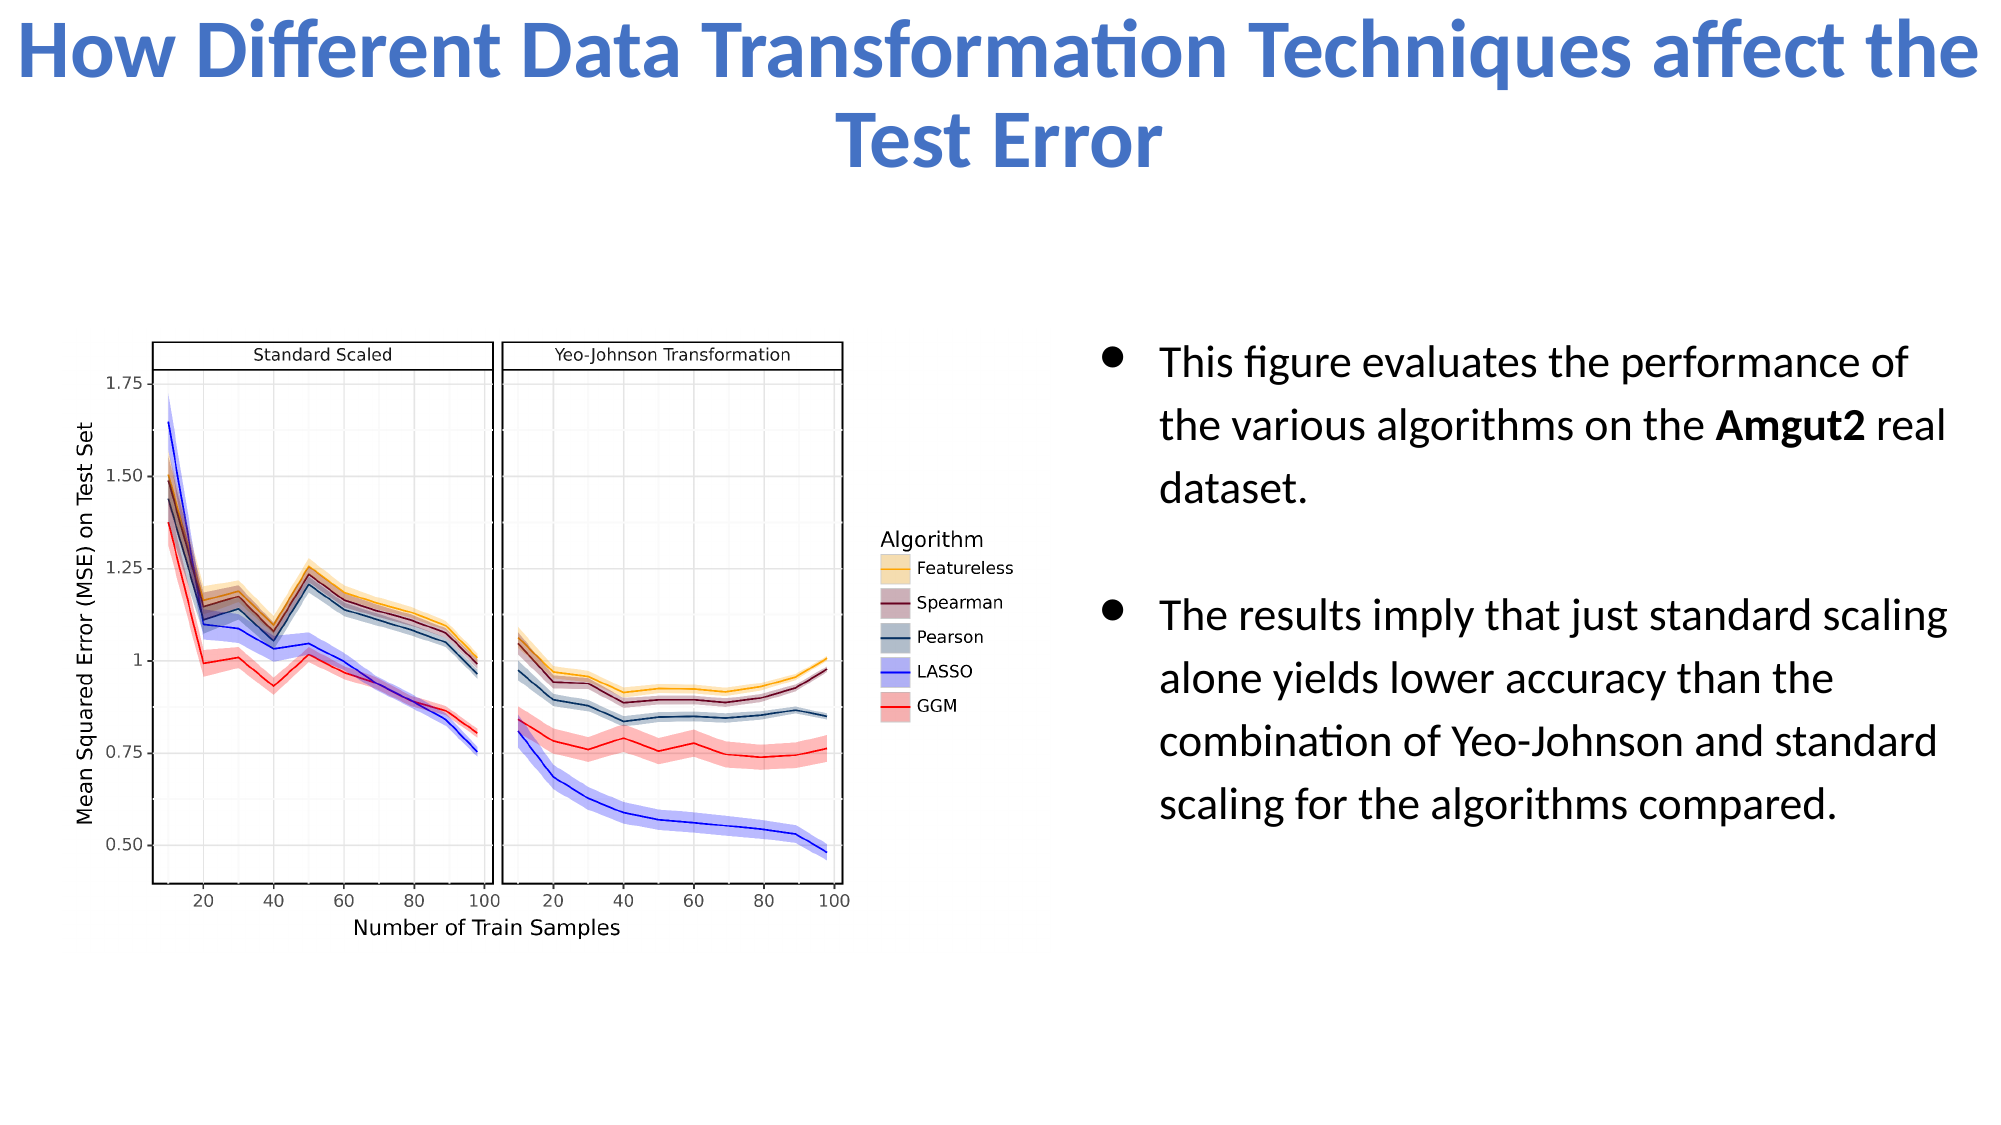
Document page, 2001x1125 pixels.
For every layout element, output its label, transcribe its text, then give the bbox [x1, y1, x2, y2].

text_box How Different Data Transformation Techniques affect the Test Error [0, 0, 2000, 192]
text_box This figure evaluates the performance of the various algorithms on the Amgut2 real dataset. The results imply that just standard scaling alone yields lower accuracy than the combination of Yeo-Johnson and standard scaling for the algorithms compared. [1069, 253, 1975, 984]
picture [62, 327, 1051, 953]
